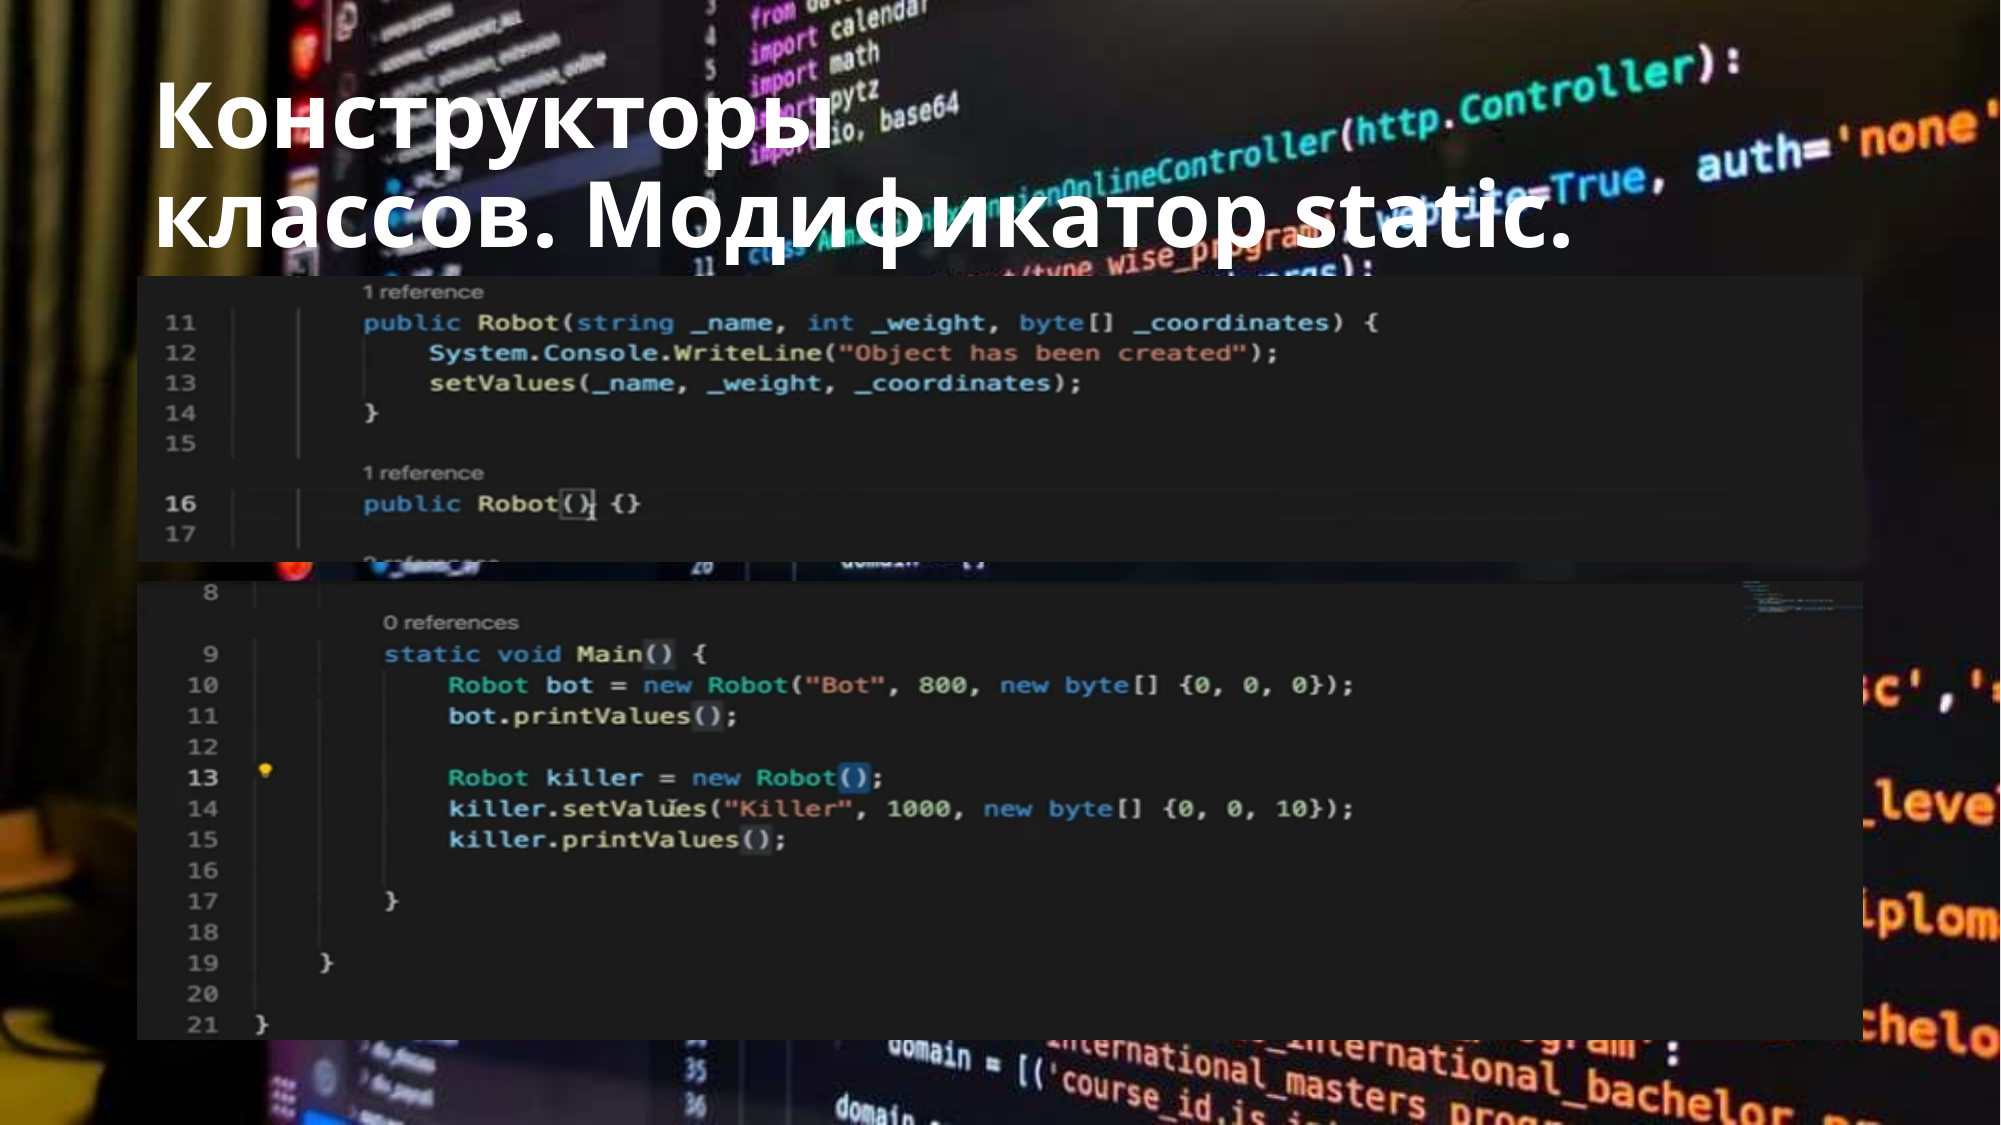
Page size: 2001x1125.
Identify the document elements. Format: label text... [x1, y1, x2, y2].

title Конструкторы классов. Модификатор static. [137, 59, 1863, 276]
picture [0, 0, 2001, 1125]
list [137, 276, 1863, 562]
